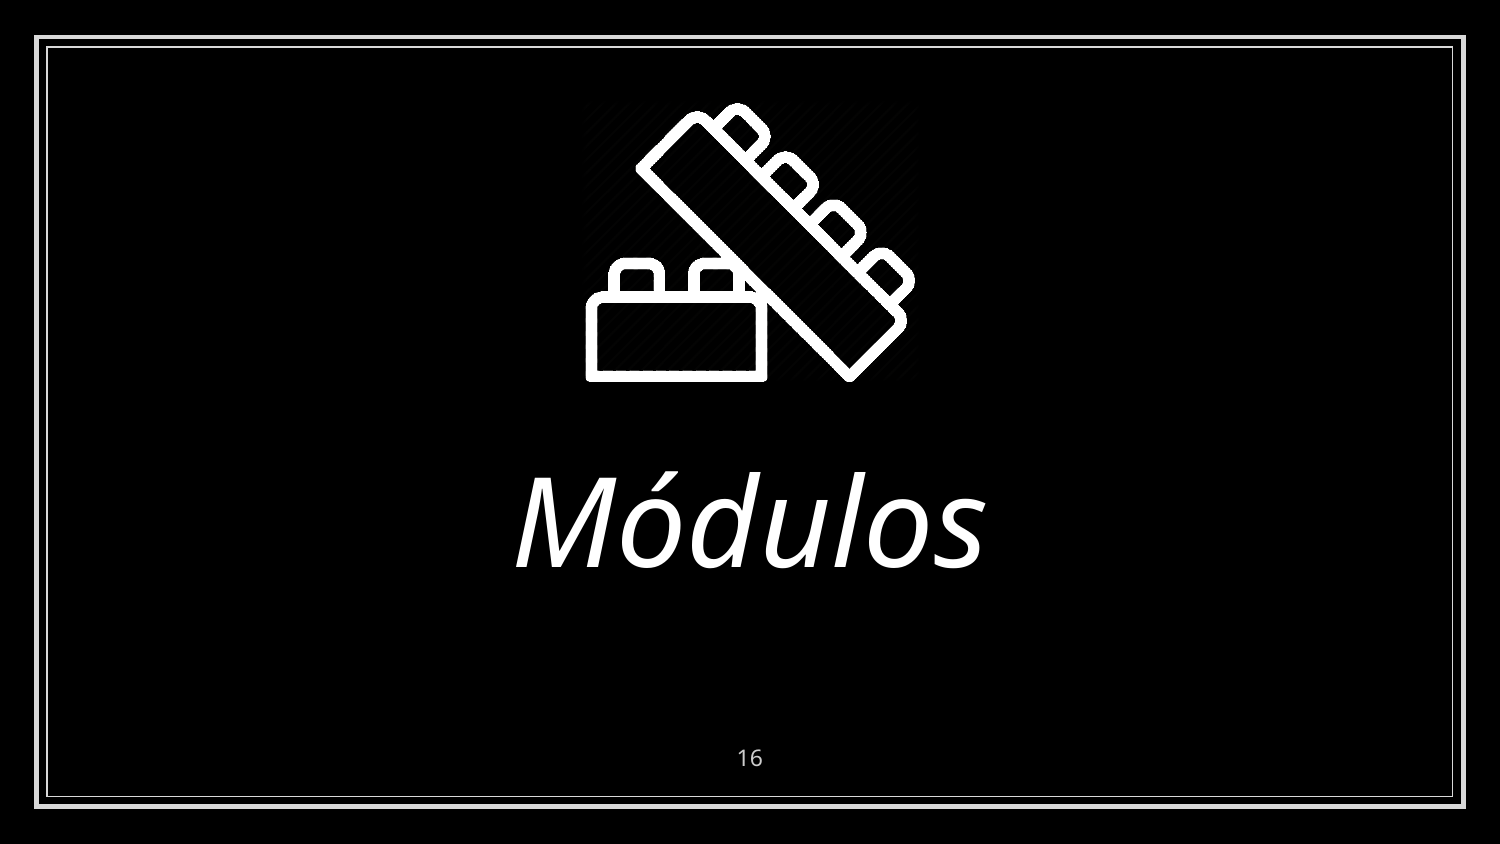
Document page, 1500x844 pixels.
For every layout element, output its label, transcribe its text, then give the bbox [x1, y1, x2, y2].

slide_number 16 [705, 725, 795, 790]
title Módulos [265, 421, 1235, 613]
picture [580, 99, 920, 382]
